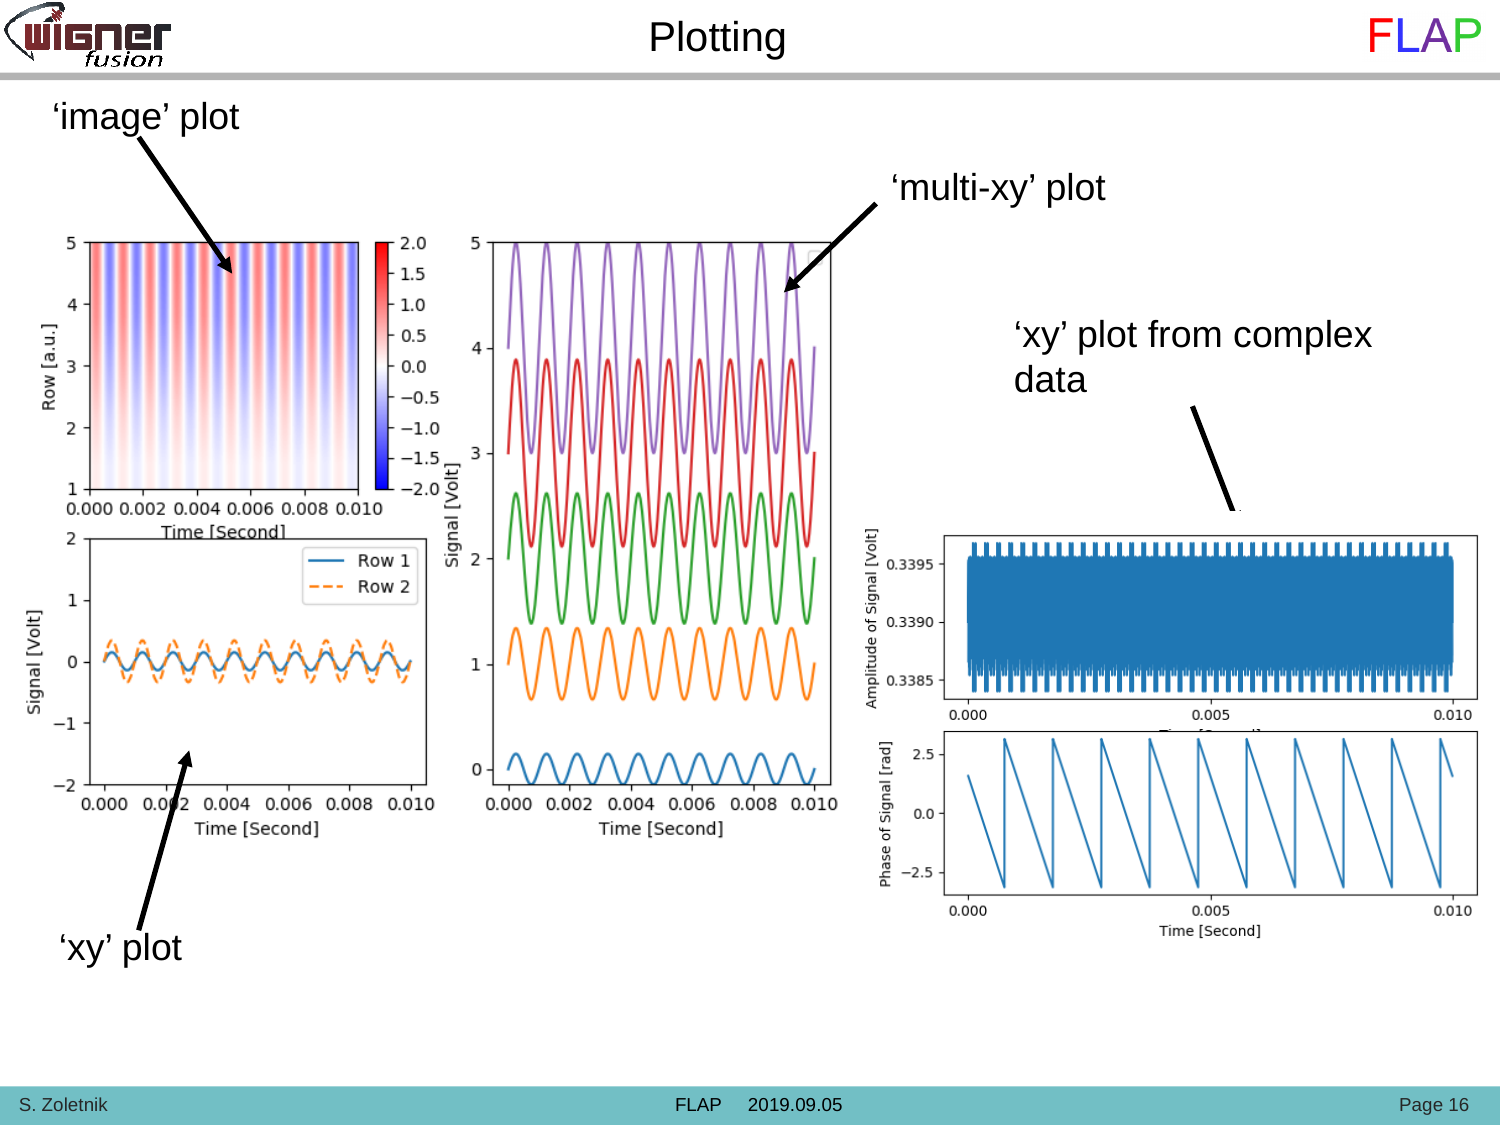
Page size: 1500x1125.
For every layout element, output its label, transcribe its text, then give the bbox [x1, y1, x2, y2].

picture [1362, 11, 1486, 62]
text_box Plotting [267, 8, 1169, 62]
text_box ‘xy’ plot from complex data [999, 302, 1446, 408]
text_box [1192, 406, 1240, 510]
text_box ‘xy’ plot [44, 915, 467, 976]
text_box ‘image’ plot [37, 84, 460, 145]
text_box ‘multi-xy’ plot [876, 156, 1299, 216]
picture [0, 216, 1500, 944]
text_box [138, 750, 190, 931]
picture [3, 2, 172, 72]
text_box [783, 203, 877, 293]
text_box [138, 136, 233, 274]
